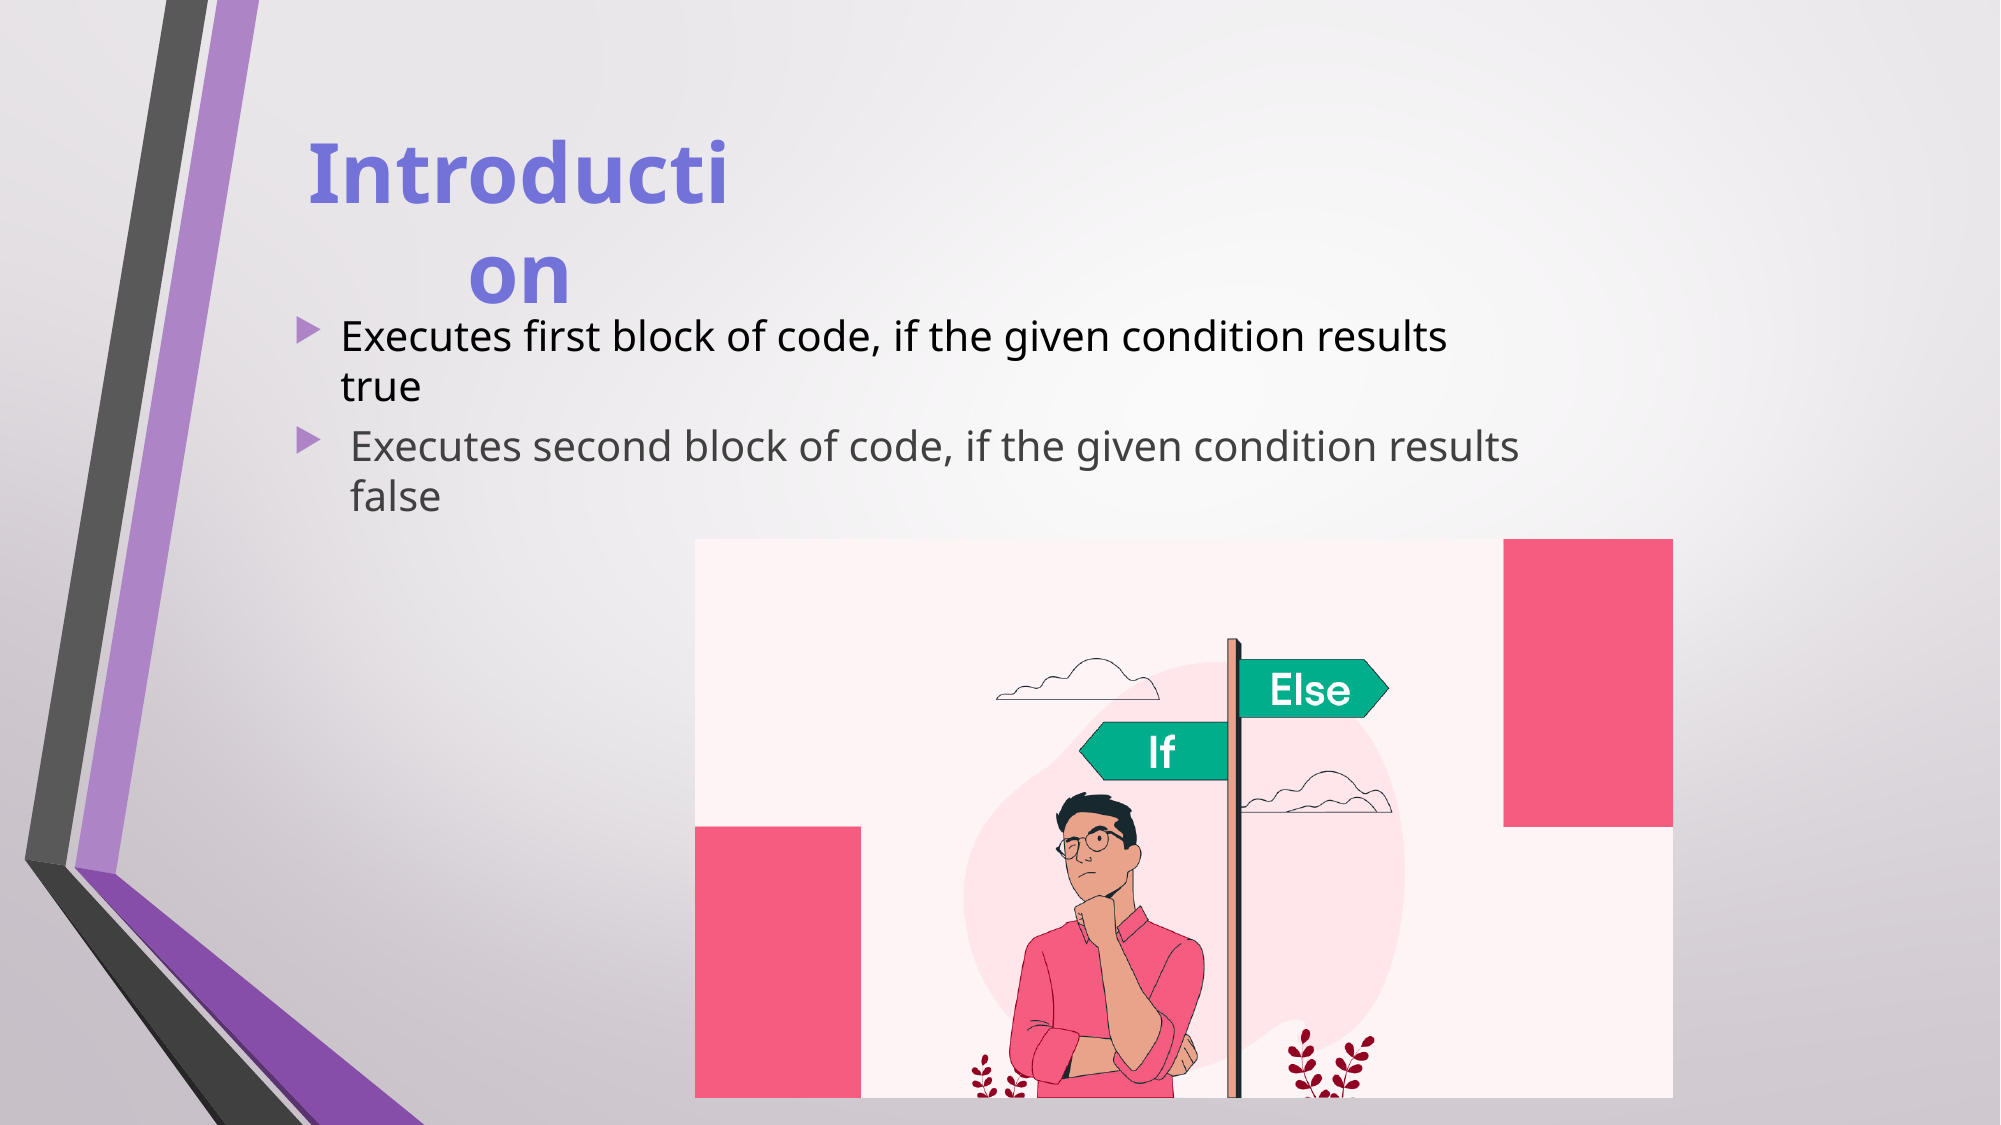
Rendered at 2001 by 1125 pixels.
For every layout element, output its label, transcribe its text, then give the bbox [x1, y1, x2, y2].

title Introduction [278, 162, 762, 279]
text_box Executes second block of code, if the given condition results false [278, 411, 1604, 485]
picture [695, 539, 1673, 1099]
list Executes first block of code, if the given condition results true [278, 323, 1543, 396]
